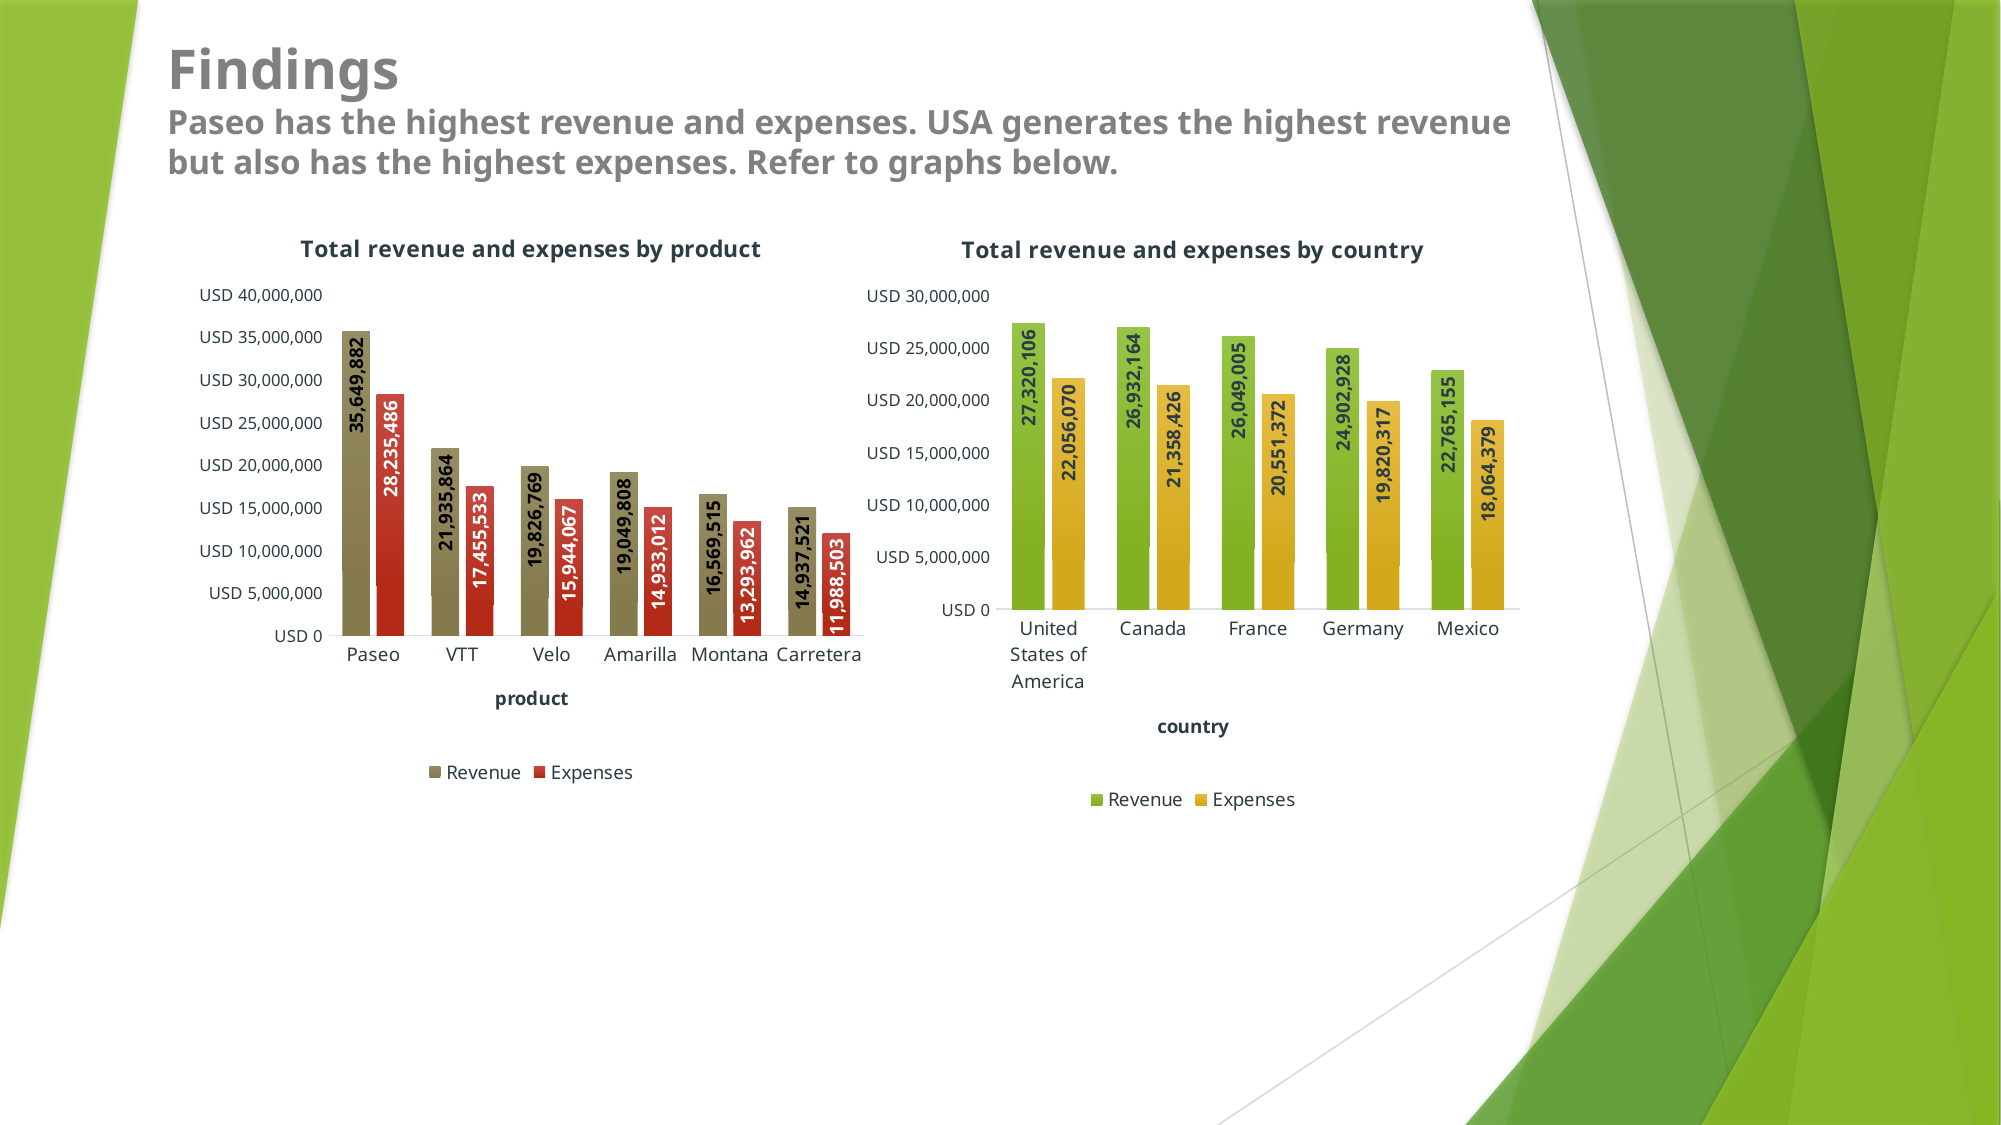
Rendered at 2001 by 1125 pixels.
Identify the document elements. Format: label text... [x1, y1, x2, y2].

text_box Findings [152, 27, 1554, 109]
chart [184, 205, 1535, 820]
subtitle Paseo has the highest revenue and expenses. USA generates the highest revenue but also has the highest expenses. Refer to graphs below. [152, 109, 1554, 847]
